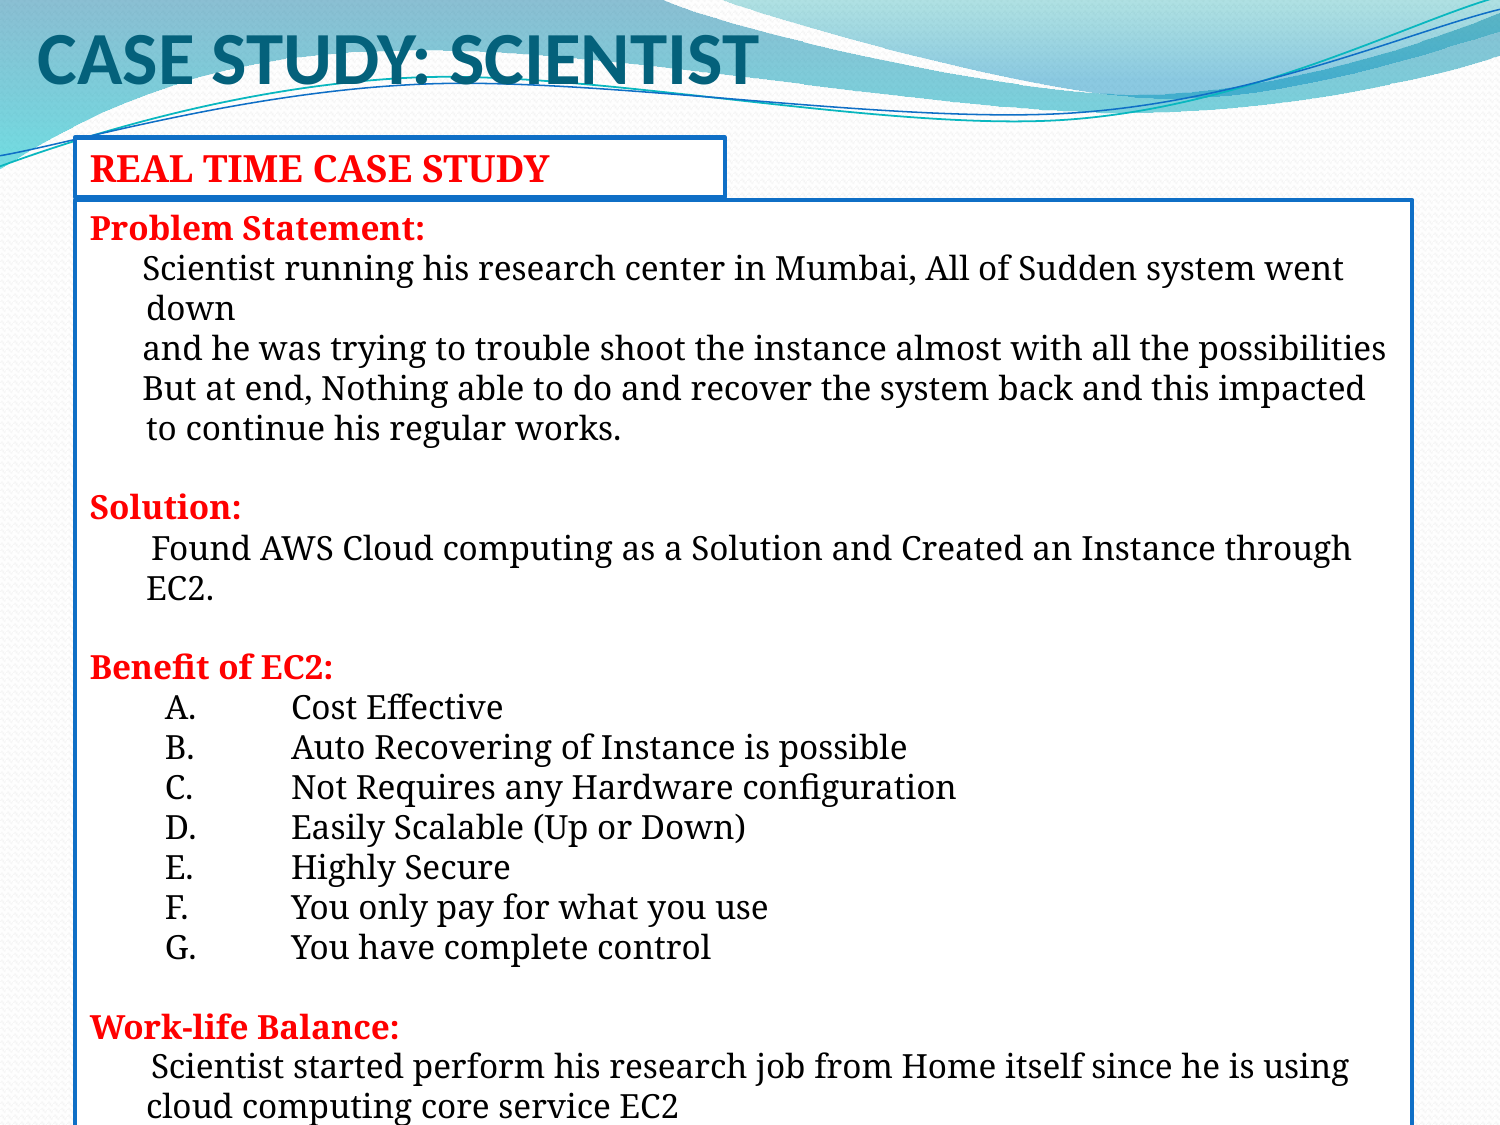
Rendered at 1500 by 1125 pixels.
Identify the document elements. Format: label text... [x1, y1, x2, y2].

text_box REAL TIME CASE STUDY [73, 135, 727, 198]
text_box Problem Statement: Scientist running his research center in Mumbai, All of Sudden system went down and he was trying to trouble shoot the instance almost with all the possibilities But at end, Nothing able to do and recover the system back and this impacted to continue his regular works. Solution: Found AWS Cloud computing as a Solution and Created an Instance through EC2. Benefit of EC2: Cost Effective Auto Recovering of Instance is possible Not Requires any Hardware configuration Easily Scalable (Up or Down) Highly Secure You only pay for what you use You have complete control Work-life Balance: Scientist started perform his research job from Home itself since he is using cloud computing core service EC2 [73, 198, 1414, 1125]
title CASE STUDY: SCIENTIST [37, 0, 1413, 100]
